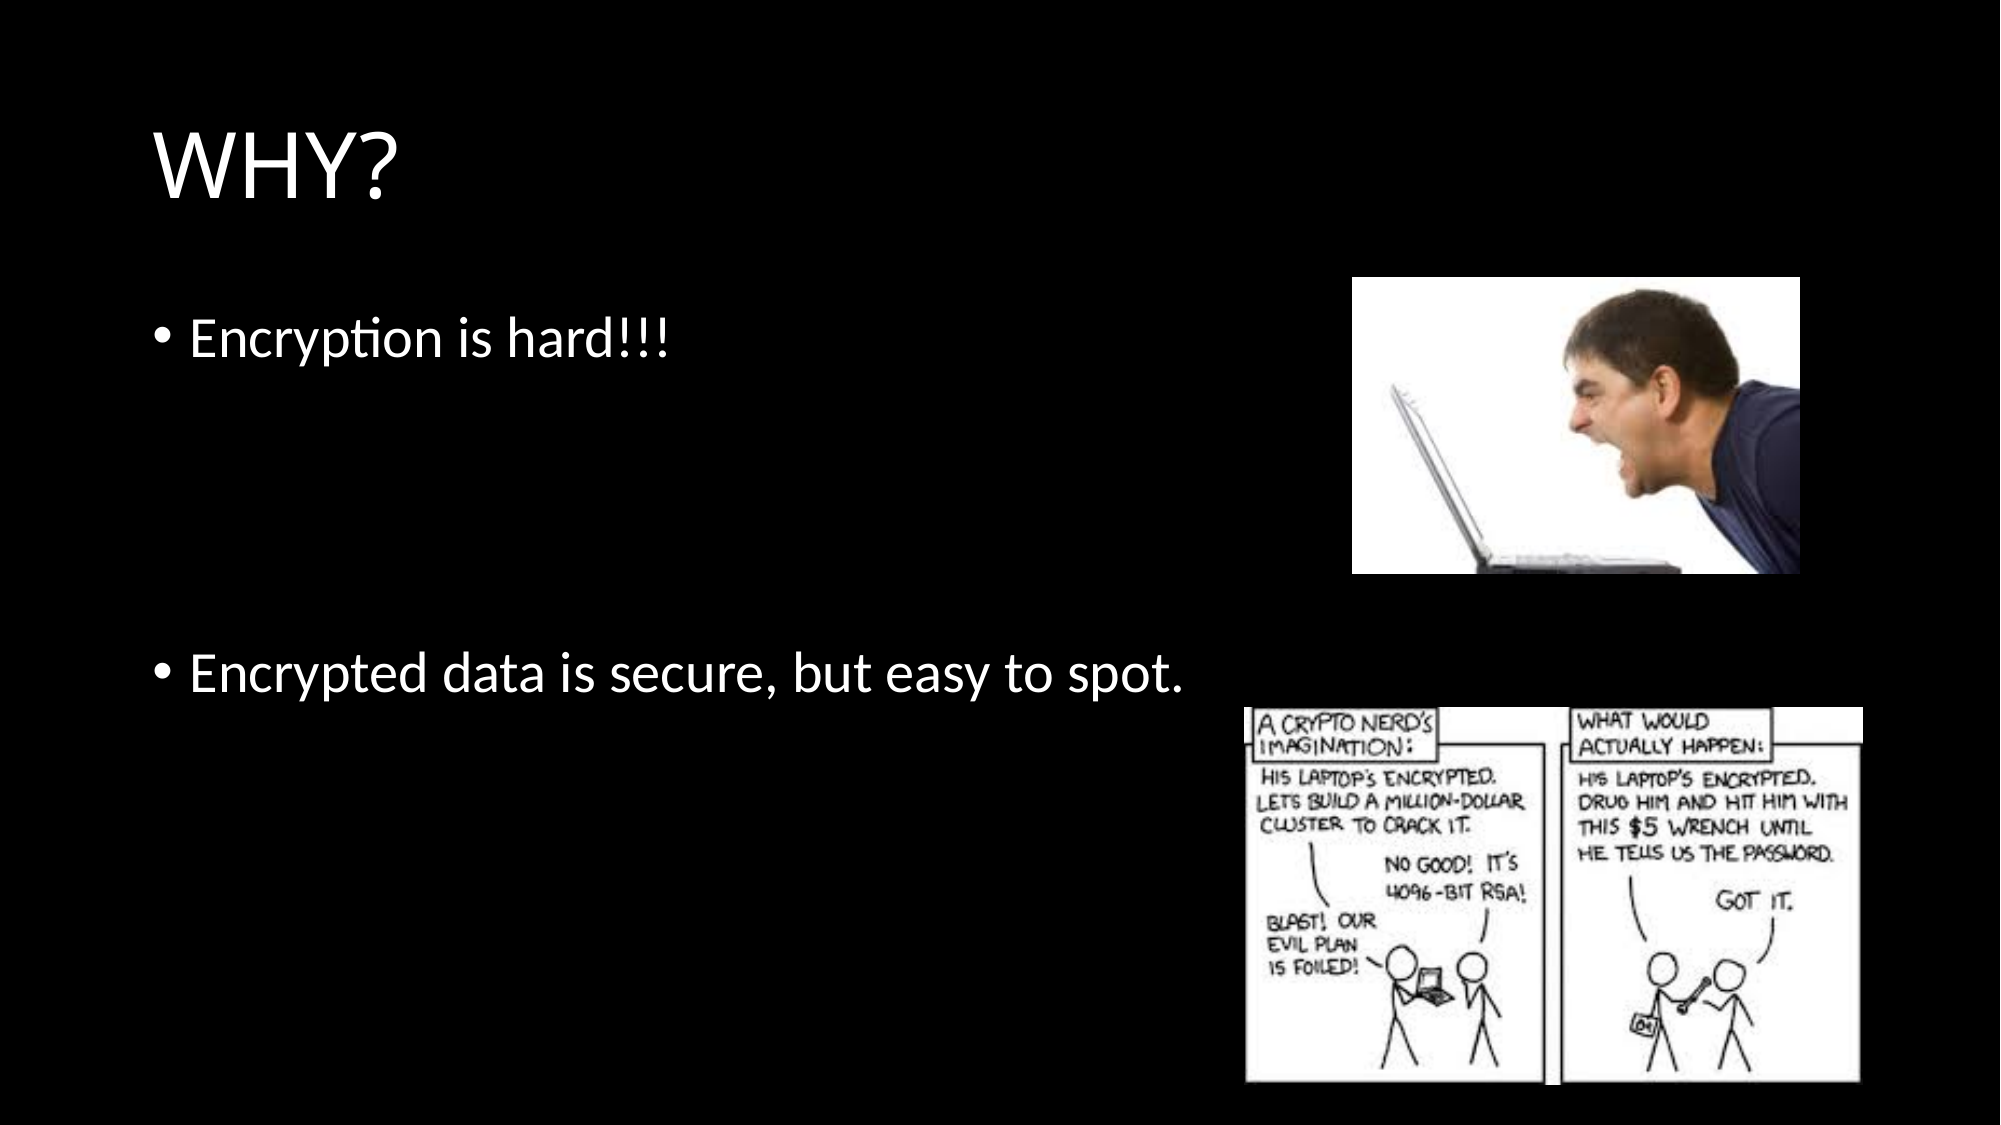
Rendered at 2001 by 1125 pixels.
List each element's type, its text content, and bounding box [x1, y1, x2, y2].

picture [1244, 707, 1863, 1085]
list Encryption is hard!!! Encrypted data is secure, but easy to spot. [137, 299, 1863, 1014]
title WHY? [137, 59, 1863, 278]
picture [1352, 277, 1800, 574]
